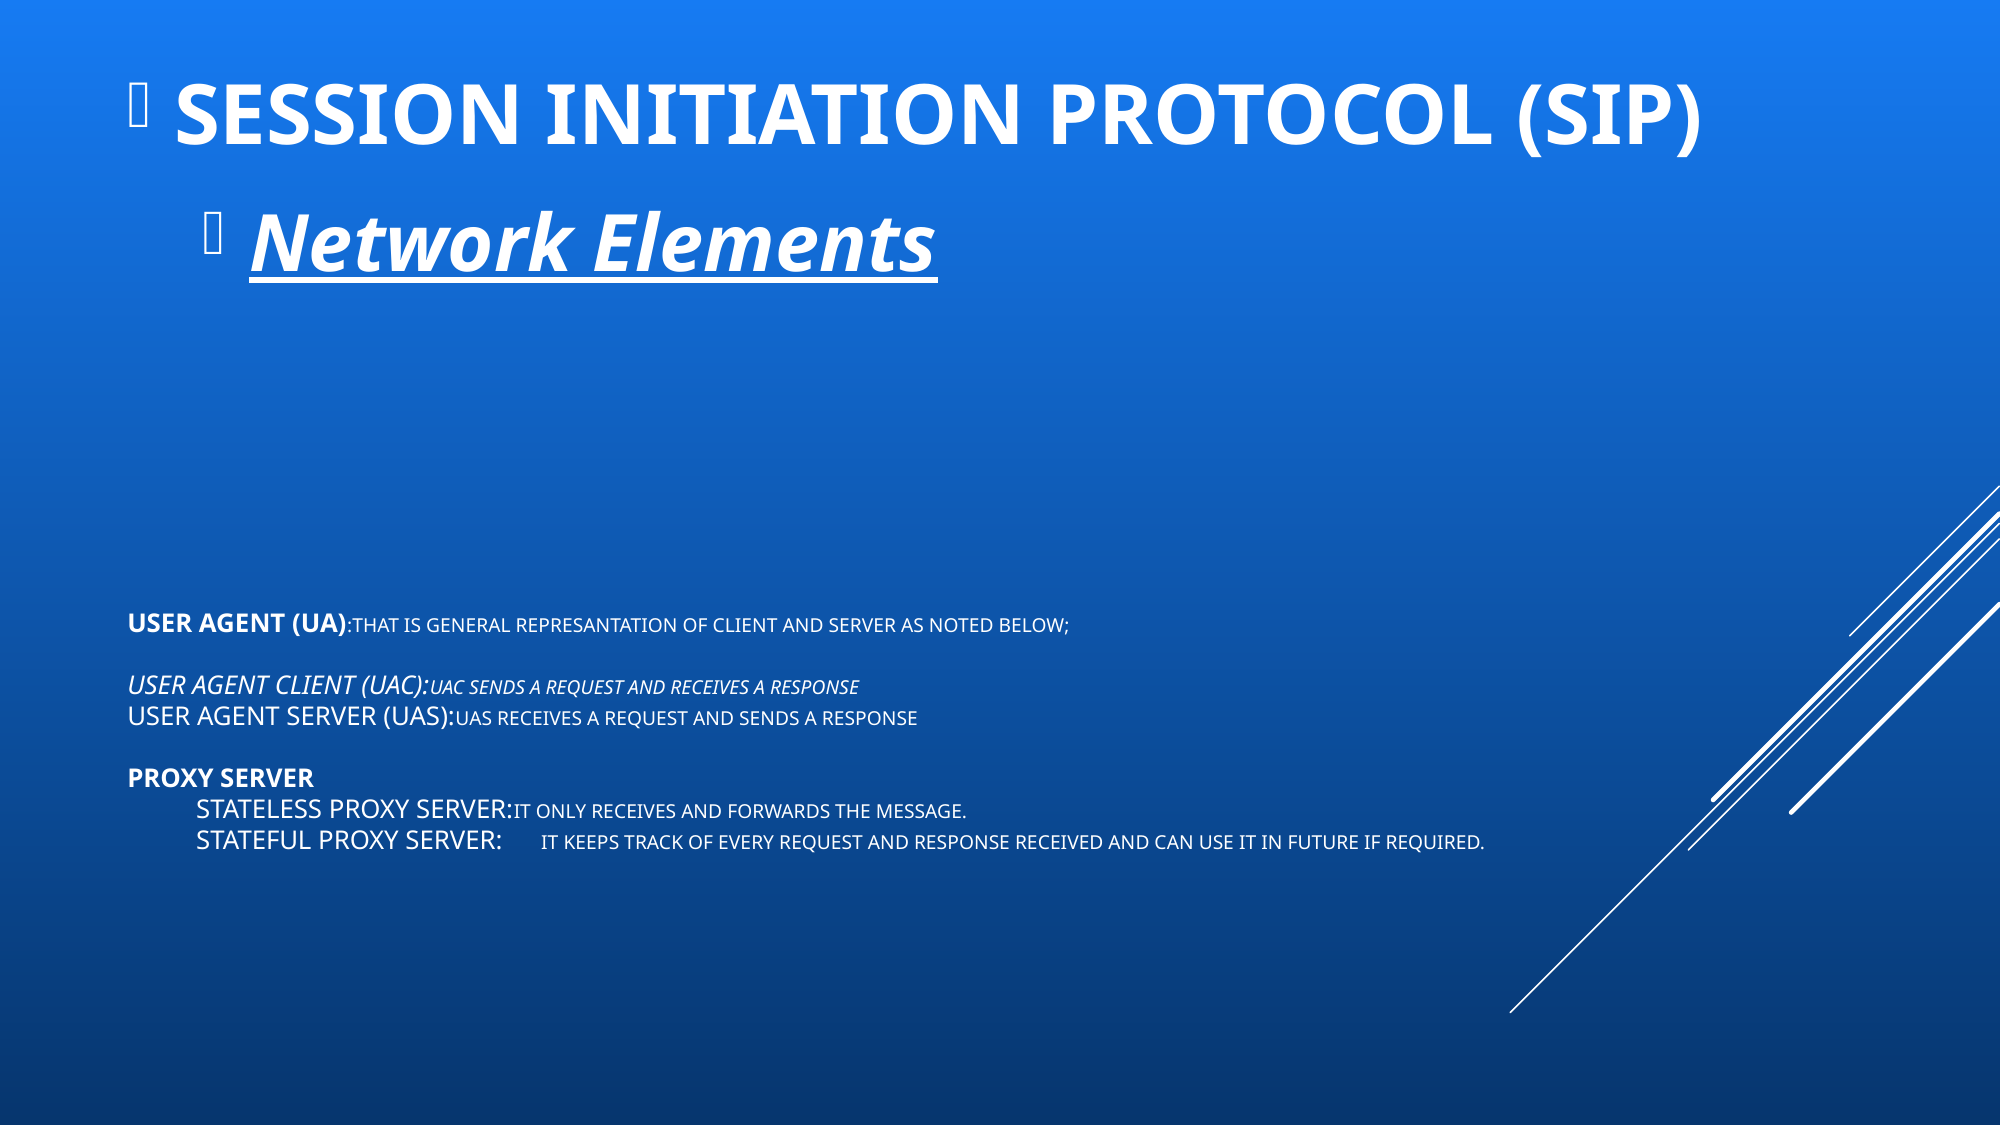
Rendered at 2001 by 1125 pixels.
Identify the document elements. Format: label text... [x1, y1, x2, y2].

title User agent (UA):That ıs general represantatıon of Clıent and server as noted below; User agent clıent (UAC):UAC sends a request and receıves a response user agent server (uas):UAS receıves a request and sends a response Proxy server Stateless Proxy server:It only receives and Forwards the message. Stateful Proxy Server: It keeps track of every request and response received and can use it in future if required. [112, 595, 1908, 1073]
list SESSION INITIATION PROTOCOL (SIP) Network Elements [112, 120, 1908, 333]
